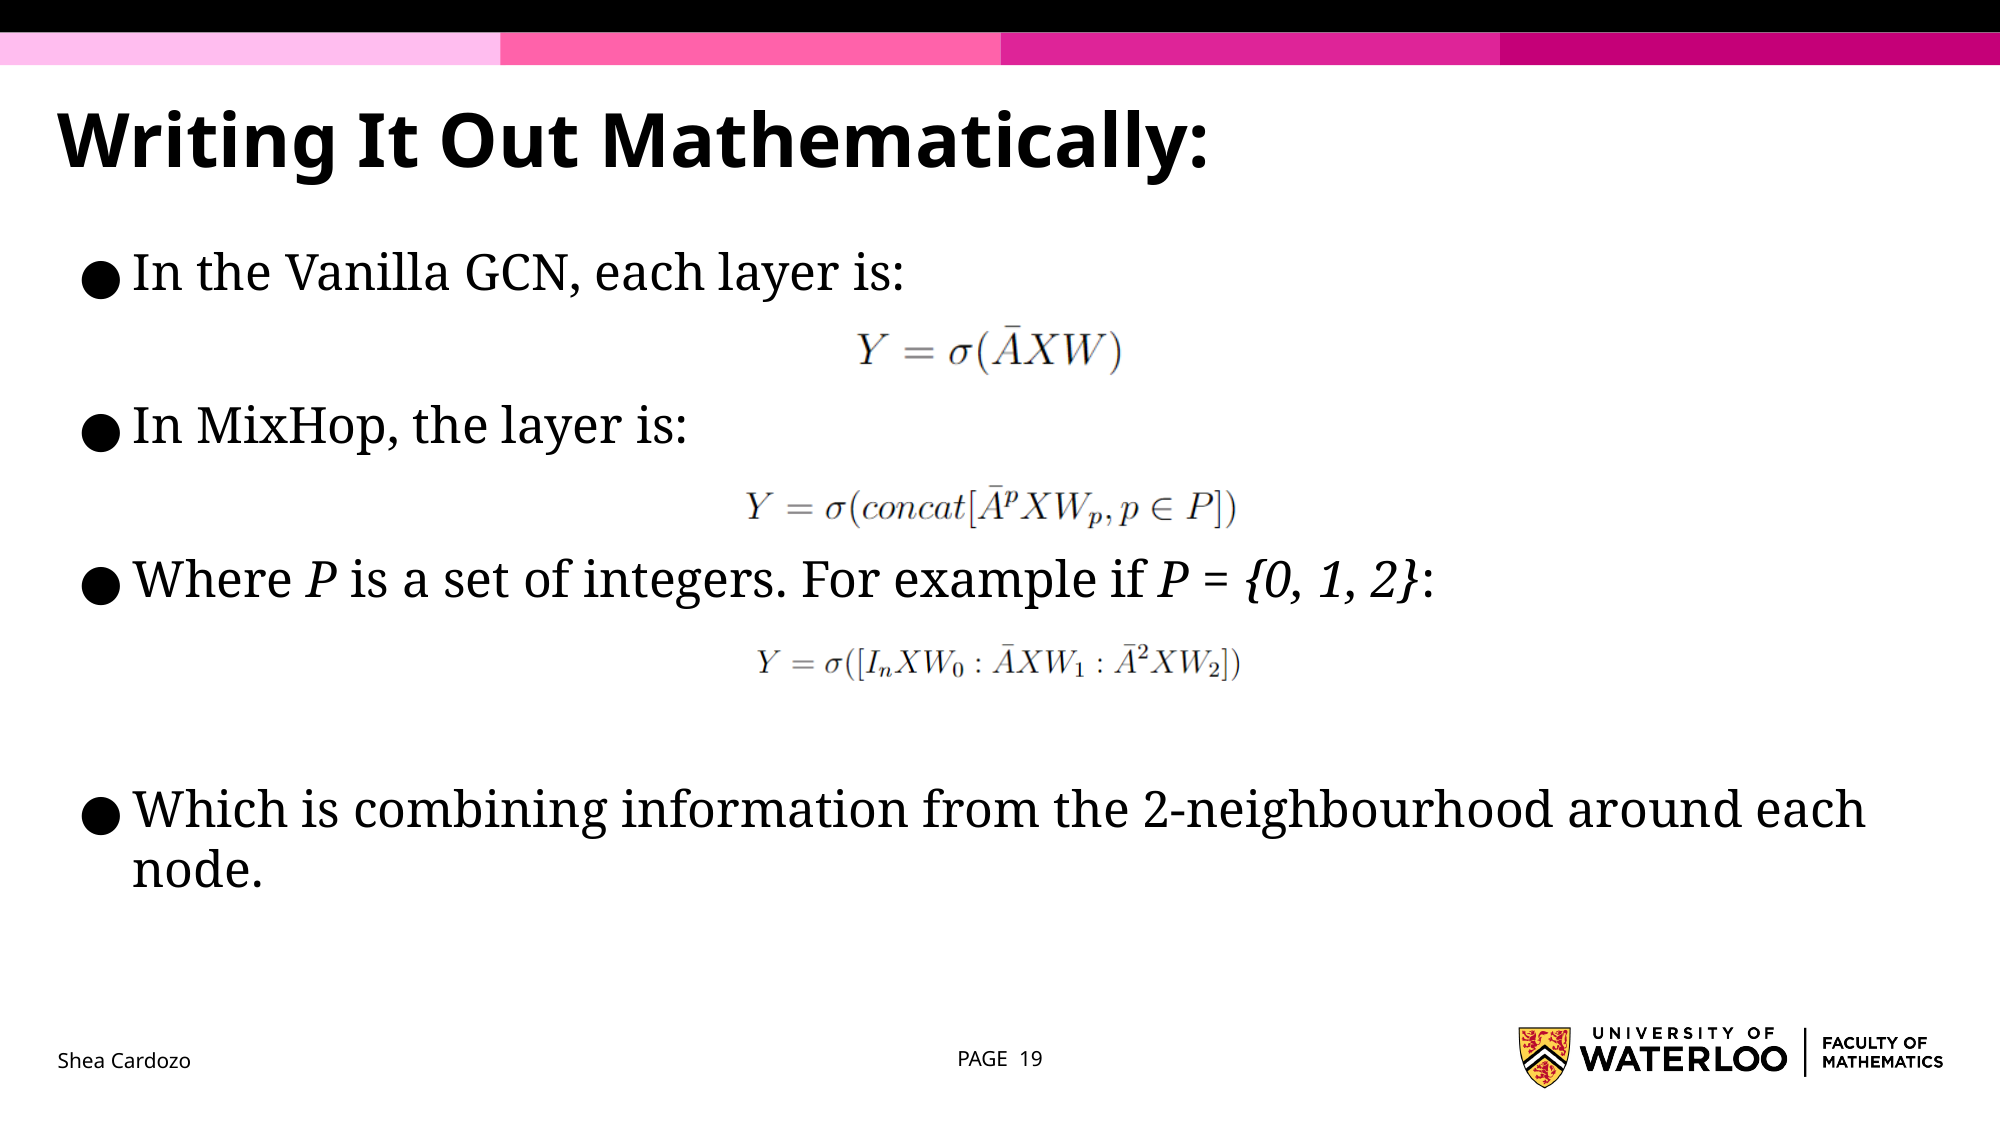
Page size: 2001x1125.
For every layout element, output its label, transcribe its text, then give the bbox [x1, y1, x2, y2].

picture [739, 618, 1261, 708]
title Writing It Out Mathematically: [42, 71, 1941, 219]
picture [730, 463, 1253, 553]
picture [833, 308, 1150, 397]
picture [1461, 983, 2000, 1125]
footer Shea Cardozo [42, 1039, 900, 1081]
list In the Vanilla GCN, each layer is: In MixHop, the layer is: Where P is a set of integers. For example if P = {0, 1, 2}: Which is combining information from the 2-neighbourhood around each node. [42, 232, 1941, 987]
slide_number PAGE ‹#› [916, 1039, 1084, 1081]
